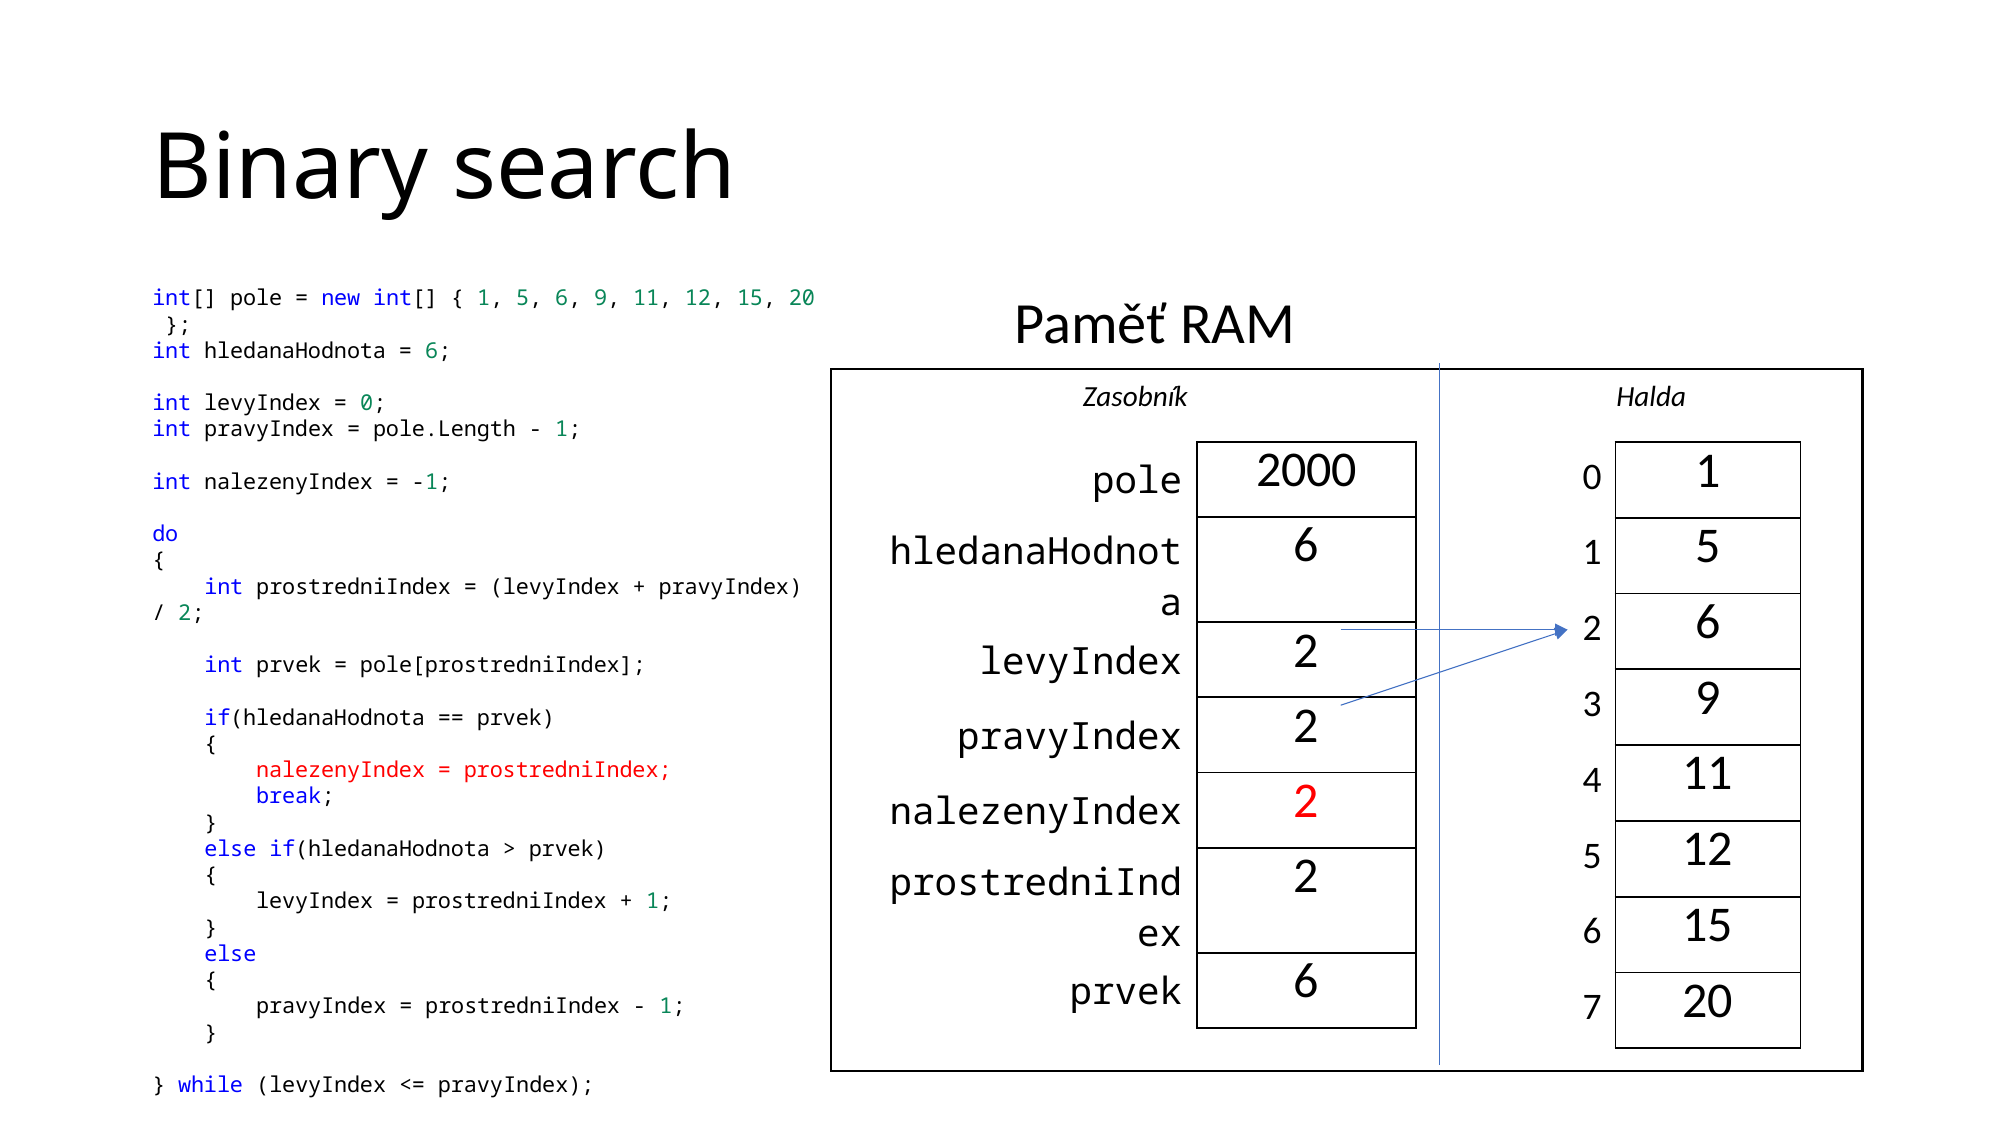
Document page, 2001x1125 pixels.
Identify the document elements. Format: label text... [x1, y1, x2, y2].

table_cell 6 [1198, 954, 1415, 1027]
table_cell 5 [1568, 821, 1615, 897]
table_cell 15 [1616, 898, 1800, 972]
table_cell 4 [1568, 745, 1615, 821]
table_cell 20 [1616, 973, 1800, 1047]
text_box int[] pole = new int[] { 1, 5, 6, 9, 11, 12, 15, 20 }; int hledanaHodnota = 6; int levyIndex = 0; int pravyIndex = pole.Length - 1; int nalezenyIndex = -1; do { int prostredniIndex = (levyIndex + pravyIndex) / 2; int prvek = pole[prostredniIndex]; if(hledanaHodnota == prvek) { nalezenyIndex = prostredniIndex; break; } else if(hledanaHodnota > prvek) { levyIndex = prostredniIndex + 1; } else { pravyIndex = prostredniIndex - 1; } } while (levyIndex <= pravyIndex); [137, 276, 831, 1105]
table_cell 2 [1198, 849, 1415, 952]
table_cell prvek [855, 953, 1196, 1028]
table_cell 2 [1198, 698, 1415, 772]
table_cell 2 [1198, 773, 1415, 847]
table_cell 6 [1568, 897, 1615, 972]
text_box [831, 368, 1864, 1072]
table_cell nalezenyIndex [855, 773, 1196, 848]
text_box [1340, 629, 1568, 706]
text_box Halda [1441, 370, 1863, 420]
table_cell 7 [1568, 972, 1615, 1048]
table_header 2000 [1198, 443, 1415, 516]
table_cell 6 [1616, 594, 1800, 668]
text_box Zasobník [831, 369, 1439, 420]
table_cell 9 [1616, 670, 1800, 744]
table_cell 1 [1568, 518, 1615, 594]
table_cell 5 [1616, 519, 1800, 593]
table_cell hledanaHodnota [855, 517, 1196, 622]
table_cell 11 [1616, 746, 1800, 820]
table_cell 6 [1198, 518, 1415, 621]
title Binary search [137, 59, 1863, 278]
table_cell 3 [1568, 669, 1615, 745]
table_cell prostredniIndex [855, 848, 1196, 953]
table_cell levyIndex [855, 622, 1196, 697]
table_cell 2 [1568, 594, 1615, 669]
text_box Paměť RAM [999, 277, 1863, 363]
table_cell pravyIndex [855, 697, 1196, 773]
table_header pole [855, 442, 1196, 517]
table_header 0 [1568, 442, 1615, 518]
table_cell 2 [1198, 623, 1415, 696]
table_cell 12 [1616, 822, 1800, 896]
table_header 1 [1616, 443, 1800, 517]
